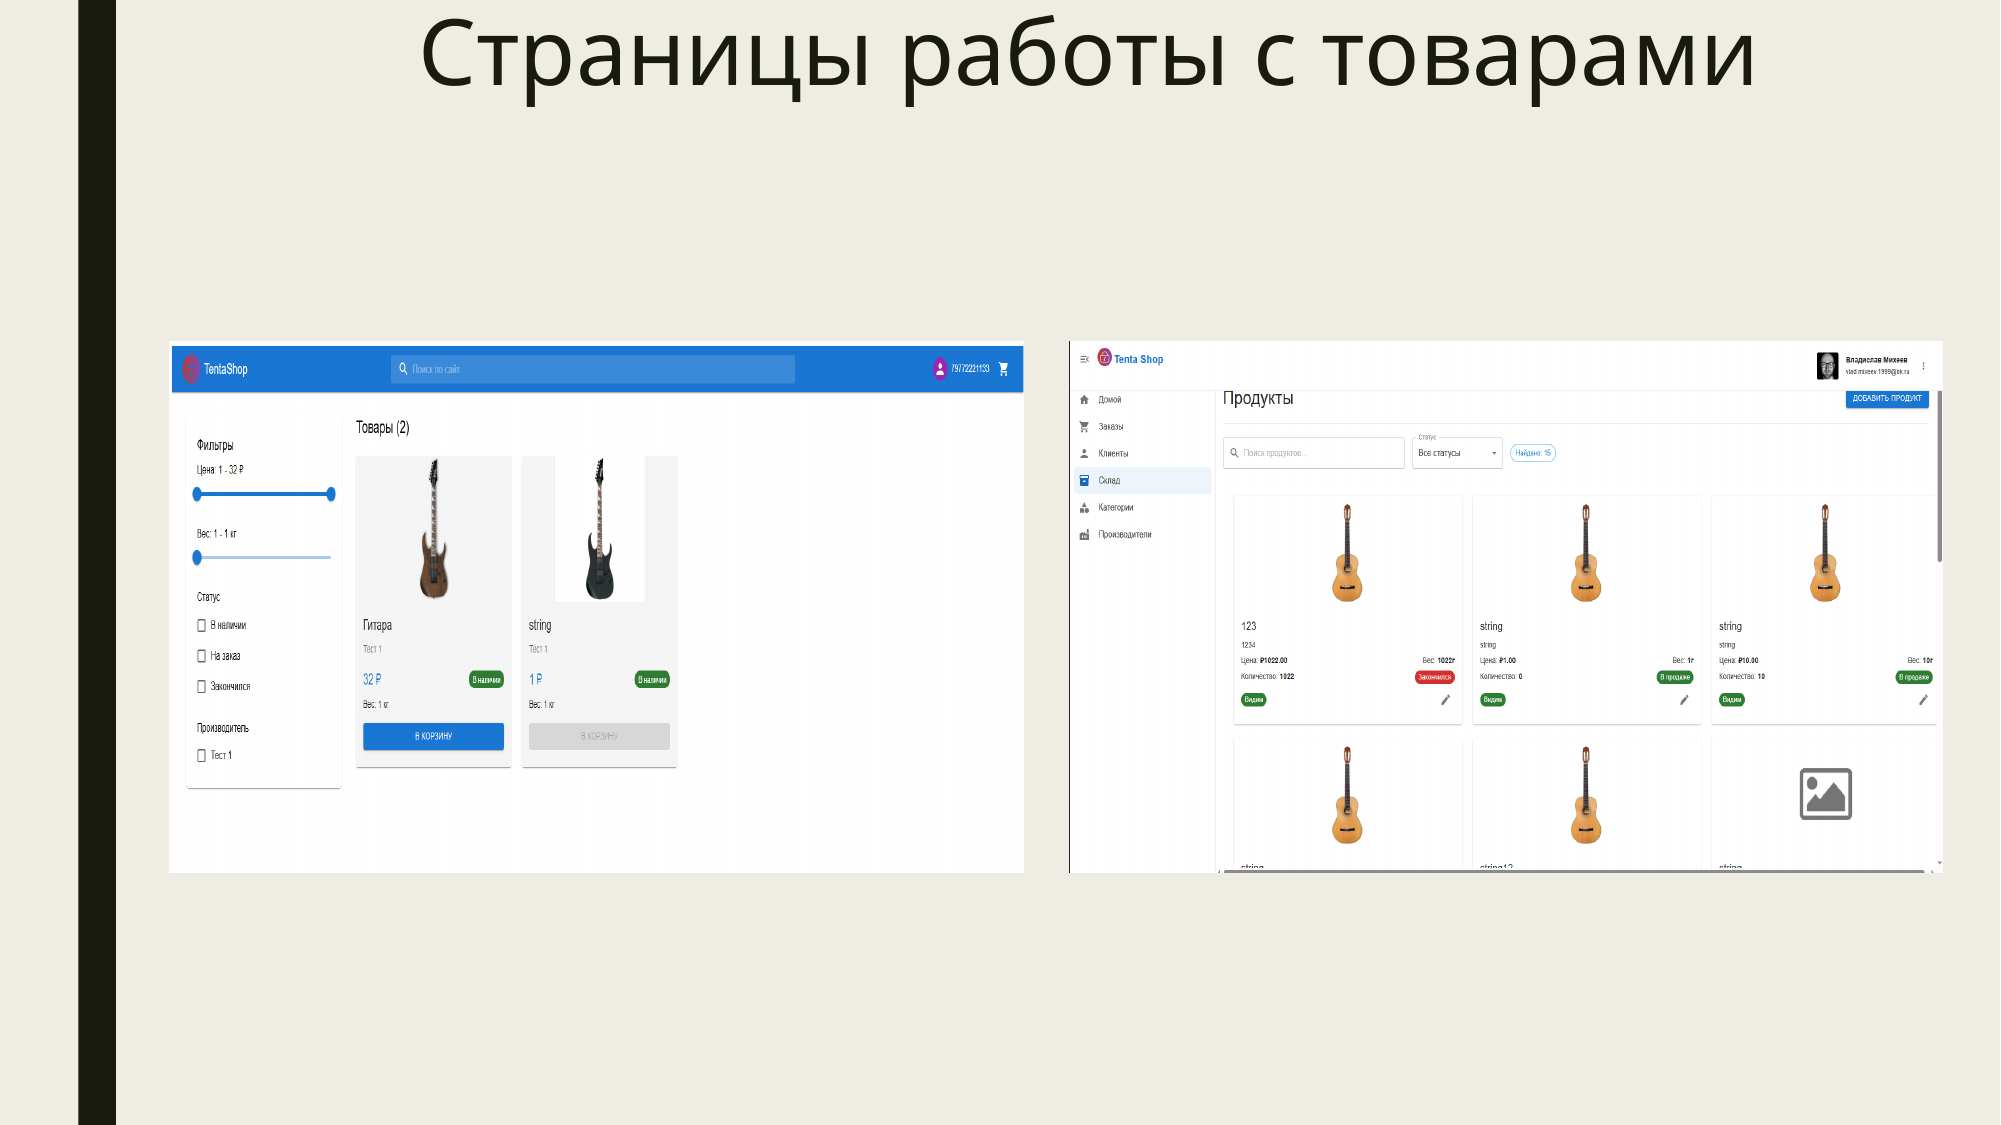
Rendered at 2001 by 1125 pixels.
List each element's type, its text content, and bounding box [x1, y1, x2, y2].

picture [169, 341, 1024, 873]
picture [1068, 341, 1943, 873]
title Страницы работы с товарами [403, 0, 1979, 244]
